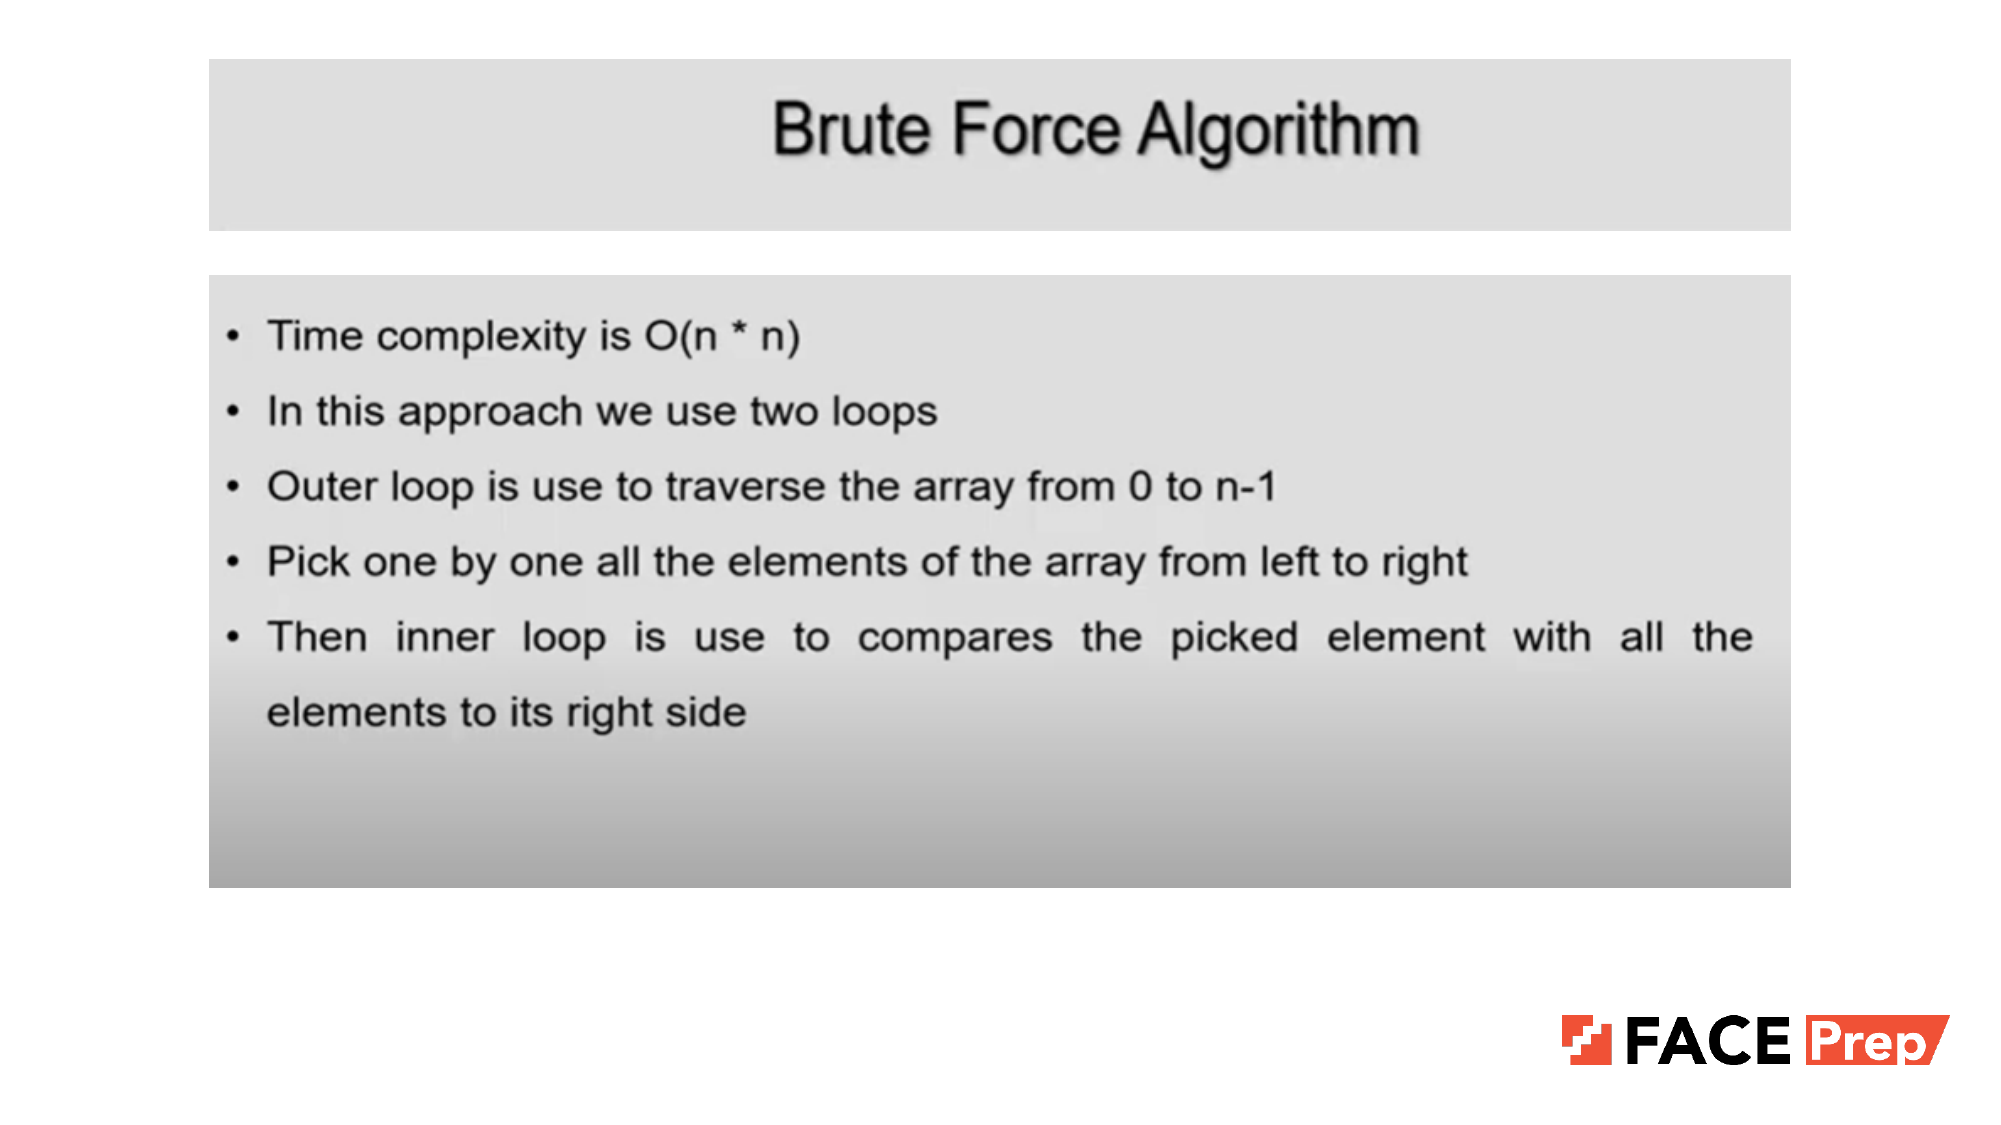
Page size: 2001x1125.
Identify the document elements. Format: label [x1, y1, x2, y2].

list [209, 275, 1791, 888]
picture [209, 59, 1791, 231]
picture [1562, 1015, 1950, 1065]
